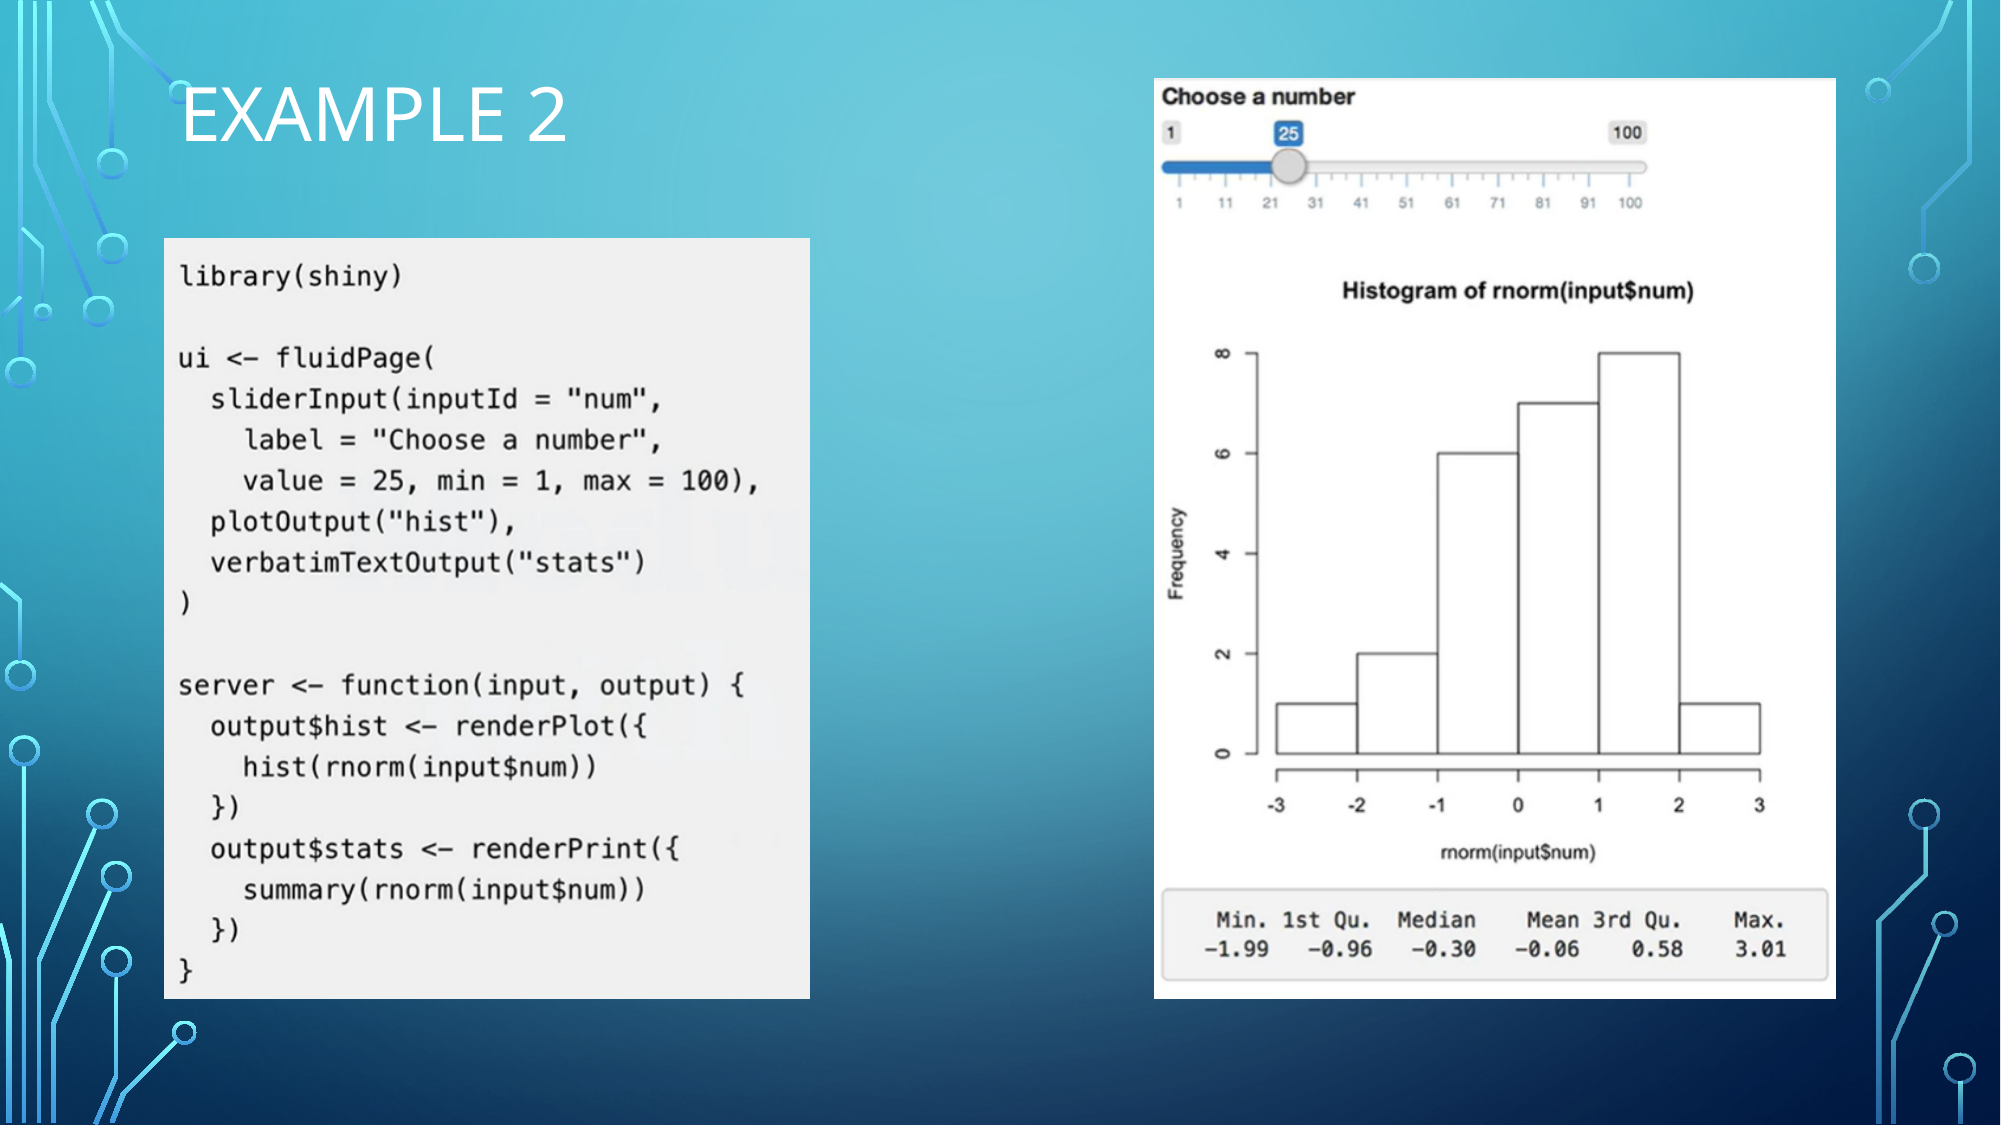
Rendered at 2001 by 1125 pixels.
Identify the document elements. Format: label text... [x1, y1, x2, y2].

picture [1153, 78, 1837, 1000]
picture [163, 237, 811, 999]
title Example 2 [164, 0, 1790, 239]
